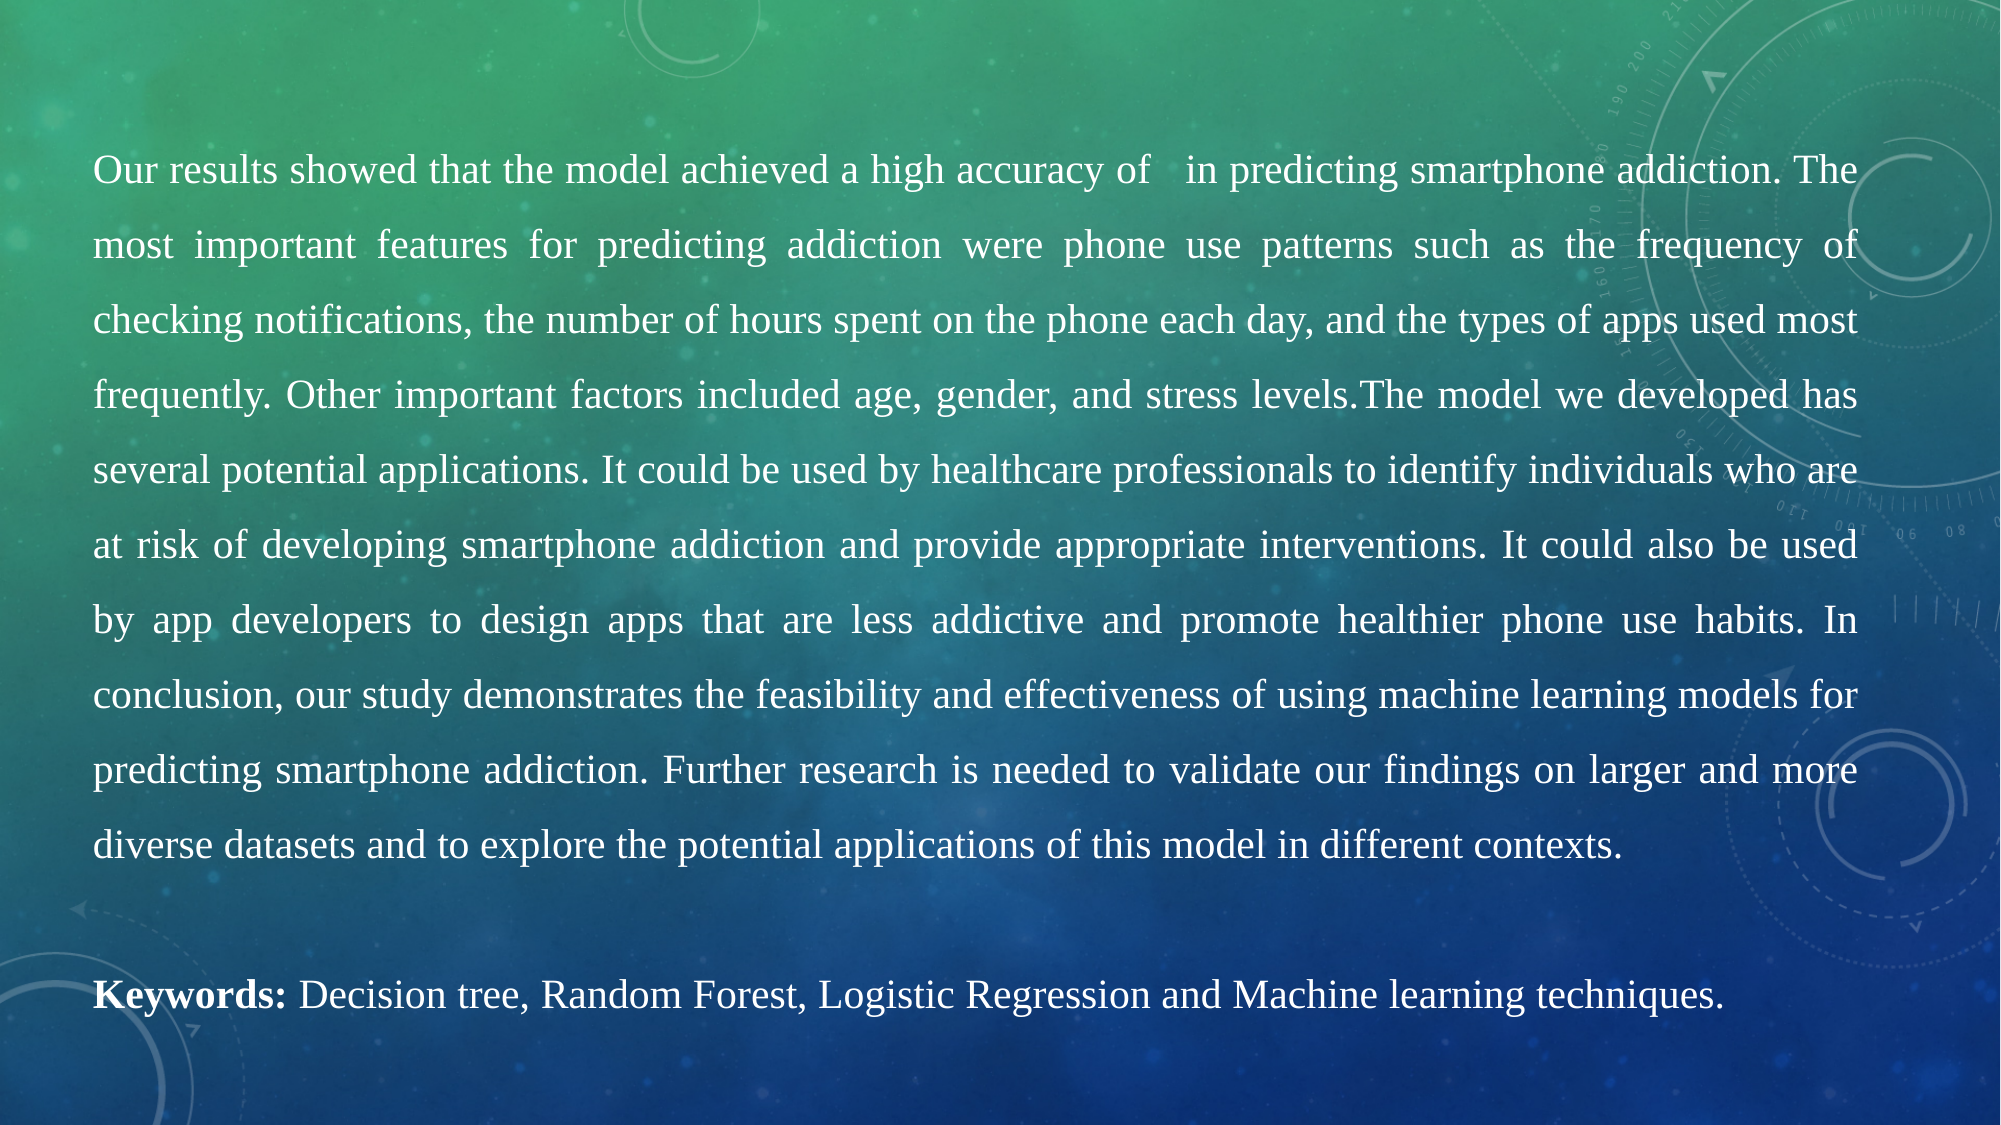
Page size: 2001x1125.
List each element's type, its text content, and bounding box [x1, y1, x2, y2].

picture [0, 0, 2001, 1125]
text_box Our results showed that the model achieved a high accuracy of in predicting smartphone addiction. The most important features for predicting addiction were phone use patterns such as the frequency of checking notifications, the number of hours spent on the phone each day, and the types of apps used most frequently. Other important factors included age, gender, and stress levels.The model we developed has several potential applications. It could be used by healthcare professionals to identify individuals who are at risk of developing smartphone addiction and provide appropriate interventions. It could also be used by app developers to design apps that are less addictive and promote healthier phone use habits. In conclusion, our study demonstrates the feasibility and effectiveness of using machine learning models for predicting smartphone addiction. Further research is needed to validate our findings on larger and more diverse datasets and to explore the potential applications of this model in different contexts. Keywords: Decision tree, Random Forest, Logistic Regression and Machine learning techniques. [78, 109, 1875, 1025]
